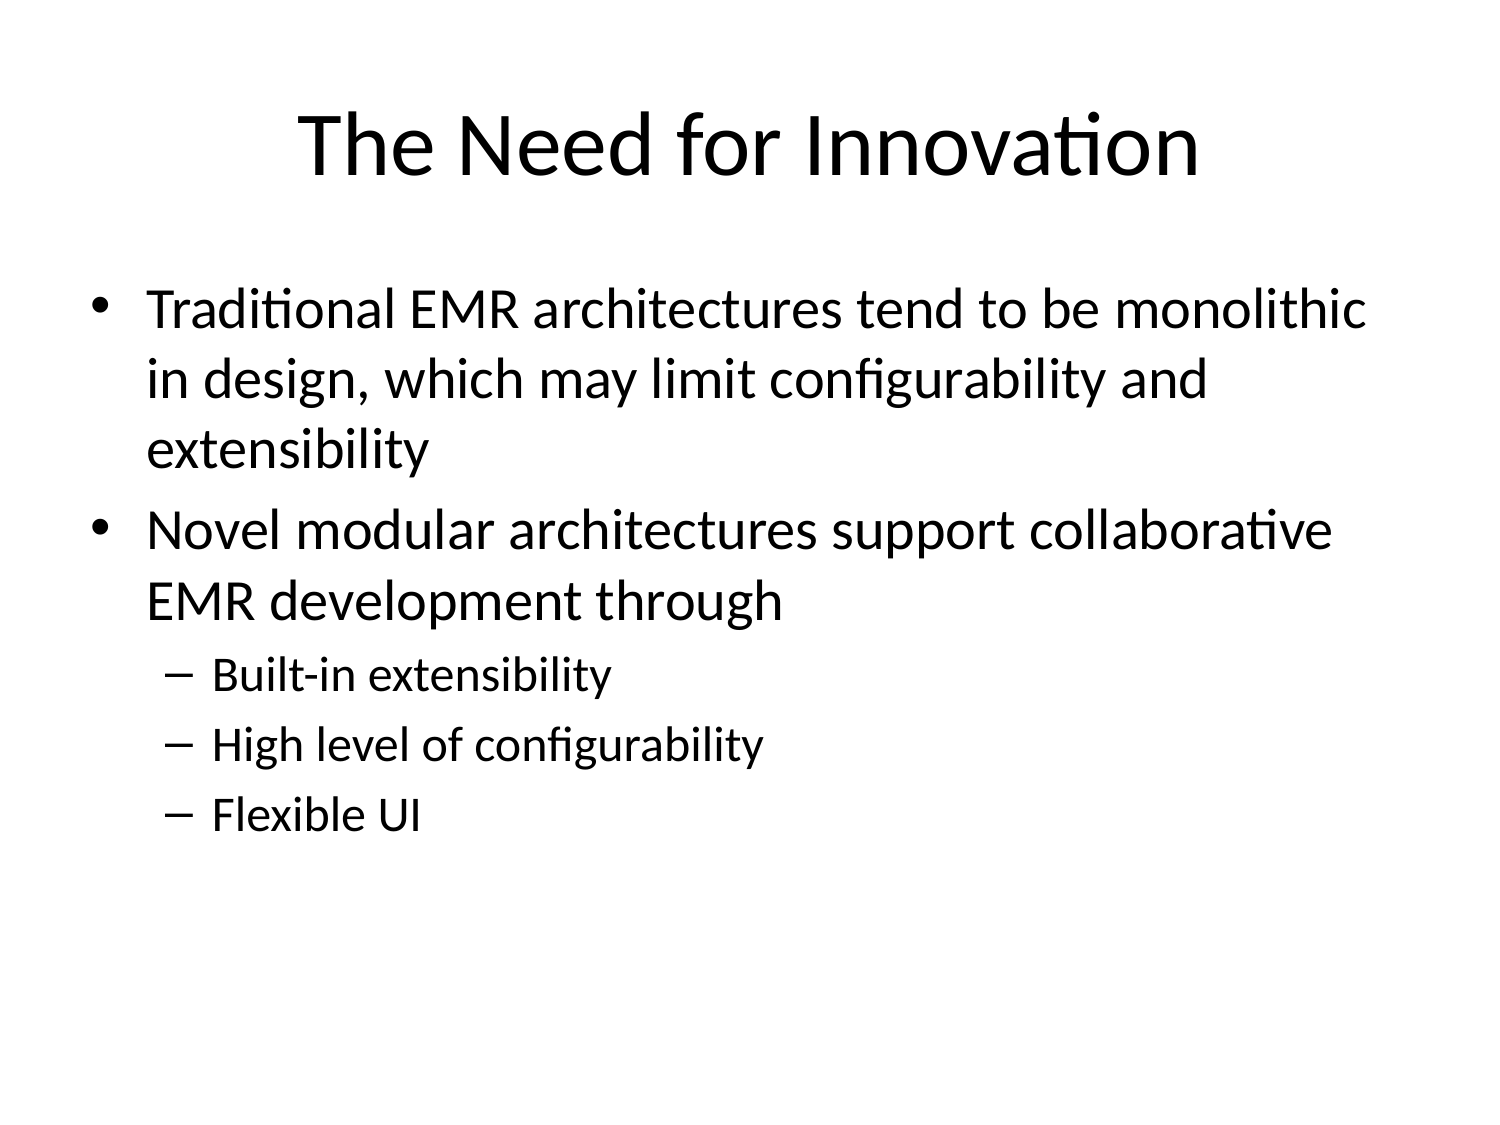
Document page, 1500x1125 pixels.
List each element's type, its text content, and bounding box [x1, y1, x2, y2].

title The Need for Innovation [75, 45, 1425, 233]
list Traditional EMR architectures tend to be monolithic in design, which may limit configurability and extensibility Novel modular architectures support collaborative EMR development through Built-in extensibility High level of configurability Flexible UI [75, 262, 1425, 1005]
